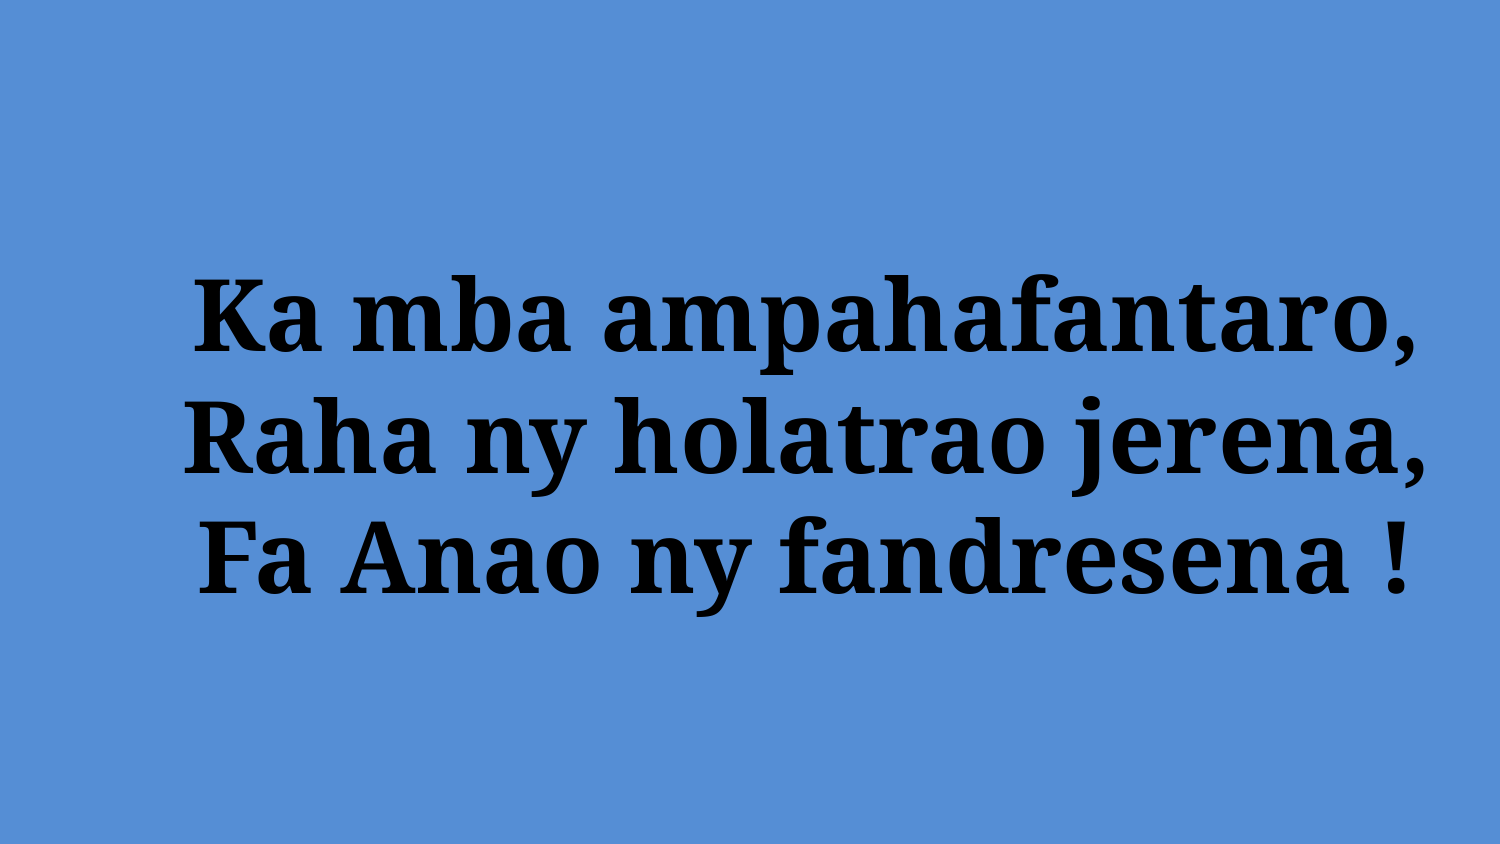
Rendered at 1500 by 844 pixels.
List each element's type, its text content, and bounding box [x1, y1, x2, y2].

title Ka mba ampahafantaro, Raha ny holatrao jerena, Fa Anao ny fandresena ! [0, 8, 1465, 844]
